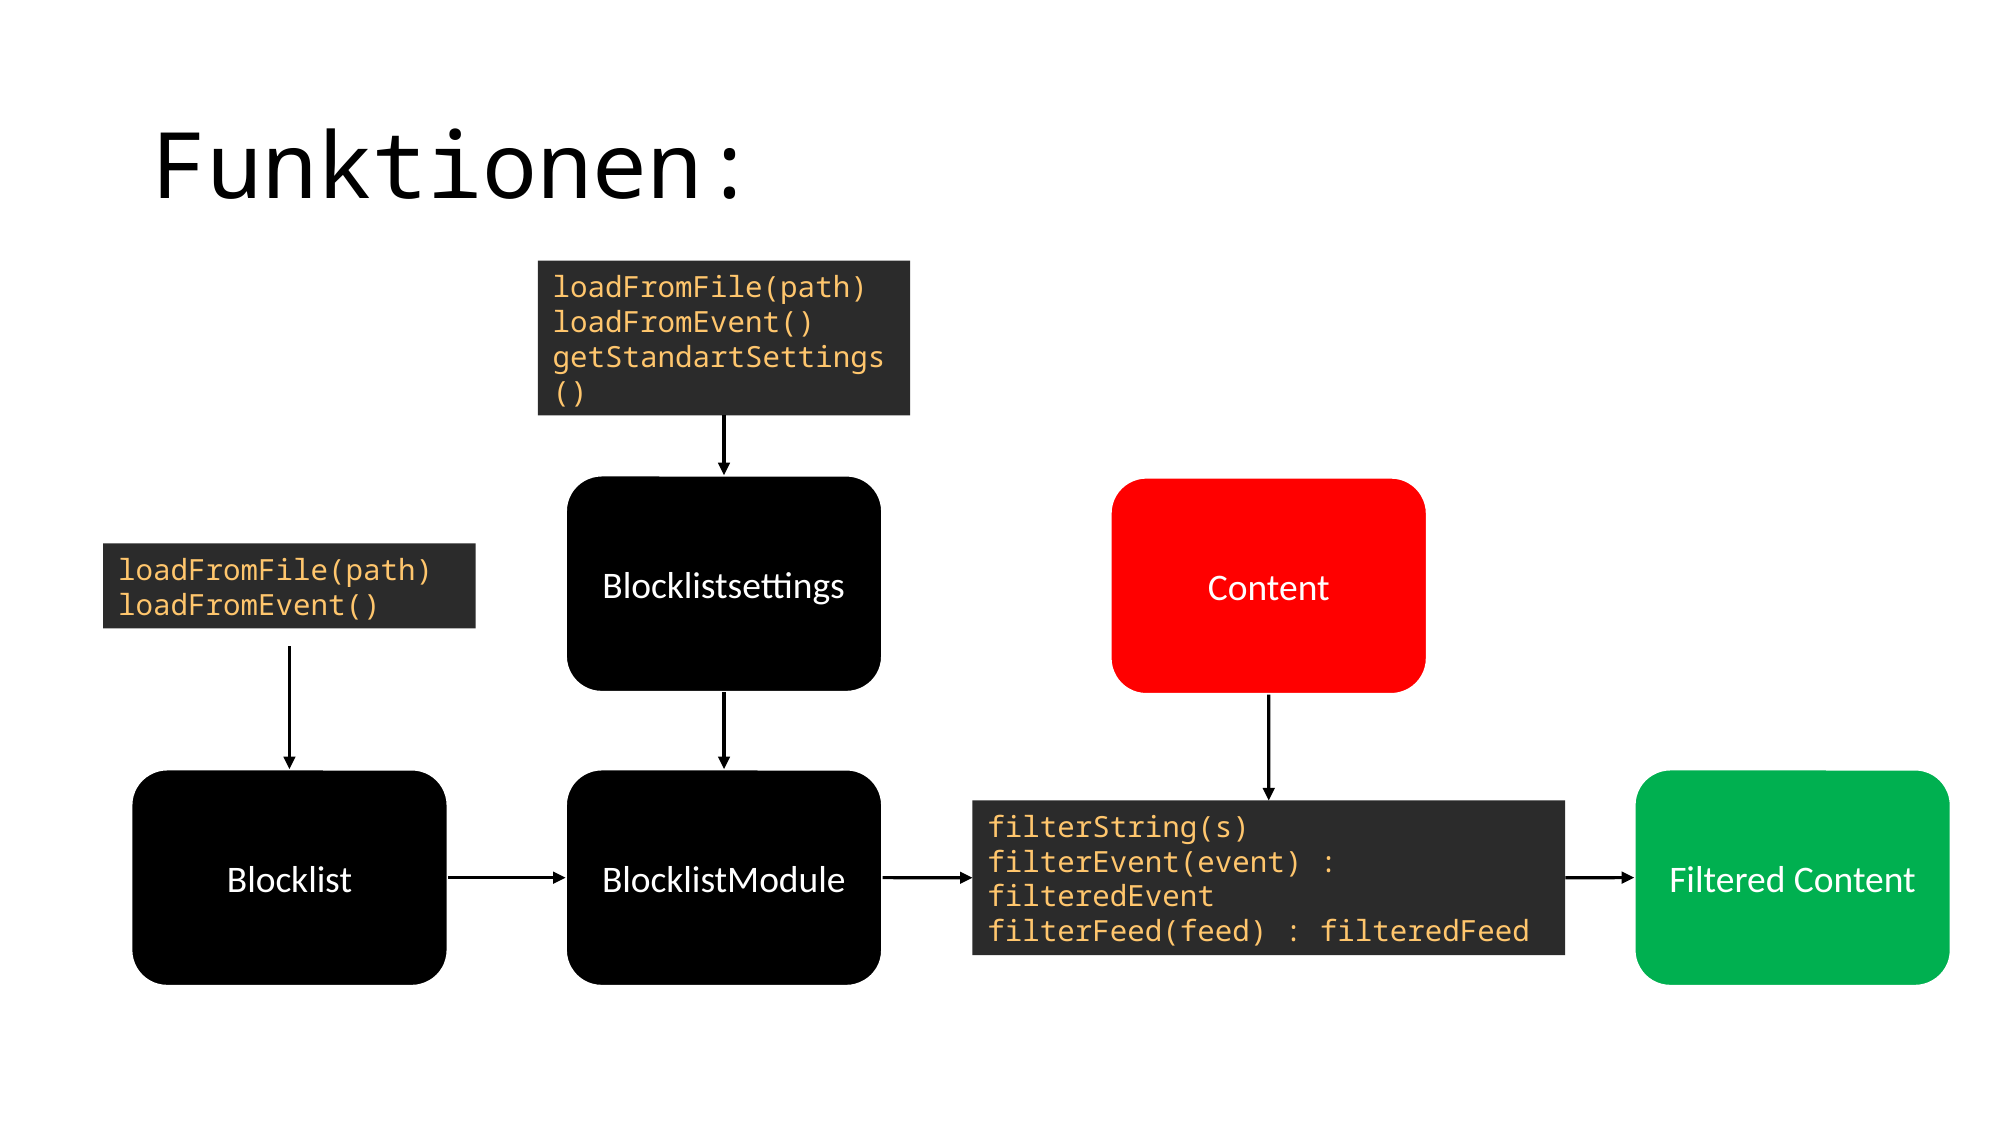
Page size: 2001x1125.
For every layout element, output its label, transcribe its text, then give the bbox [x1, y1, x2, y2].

text_box Blocklistsettings [563, 473, 885, 694]
text_box filterString(s) filterEvent(event) : filteredEvent filterFeed(feed) : filteredFeed [972, 800, 1566, 956]
text_box Content [1108, 475, 1429, 697]
text_box loadFromFile(path) loadFromEvent() [103, 543, 476, 629]
text_box BlocklistModule [563, 767, 885, 988]
title Funktionen: [137, 59, 1863, 278]
text_box loadFromFile(path) loadFromEvent() getStandartSettings() [537, 260, 911, 416]
text_box Filtered Content [1632, 767, 1953, 988]
text_box Blocklist [129, 767, 450, 988]
